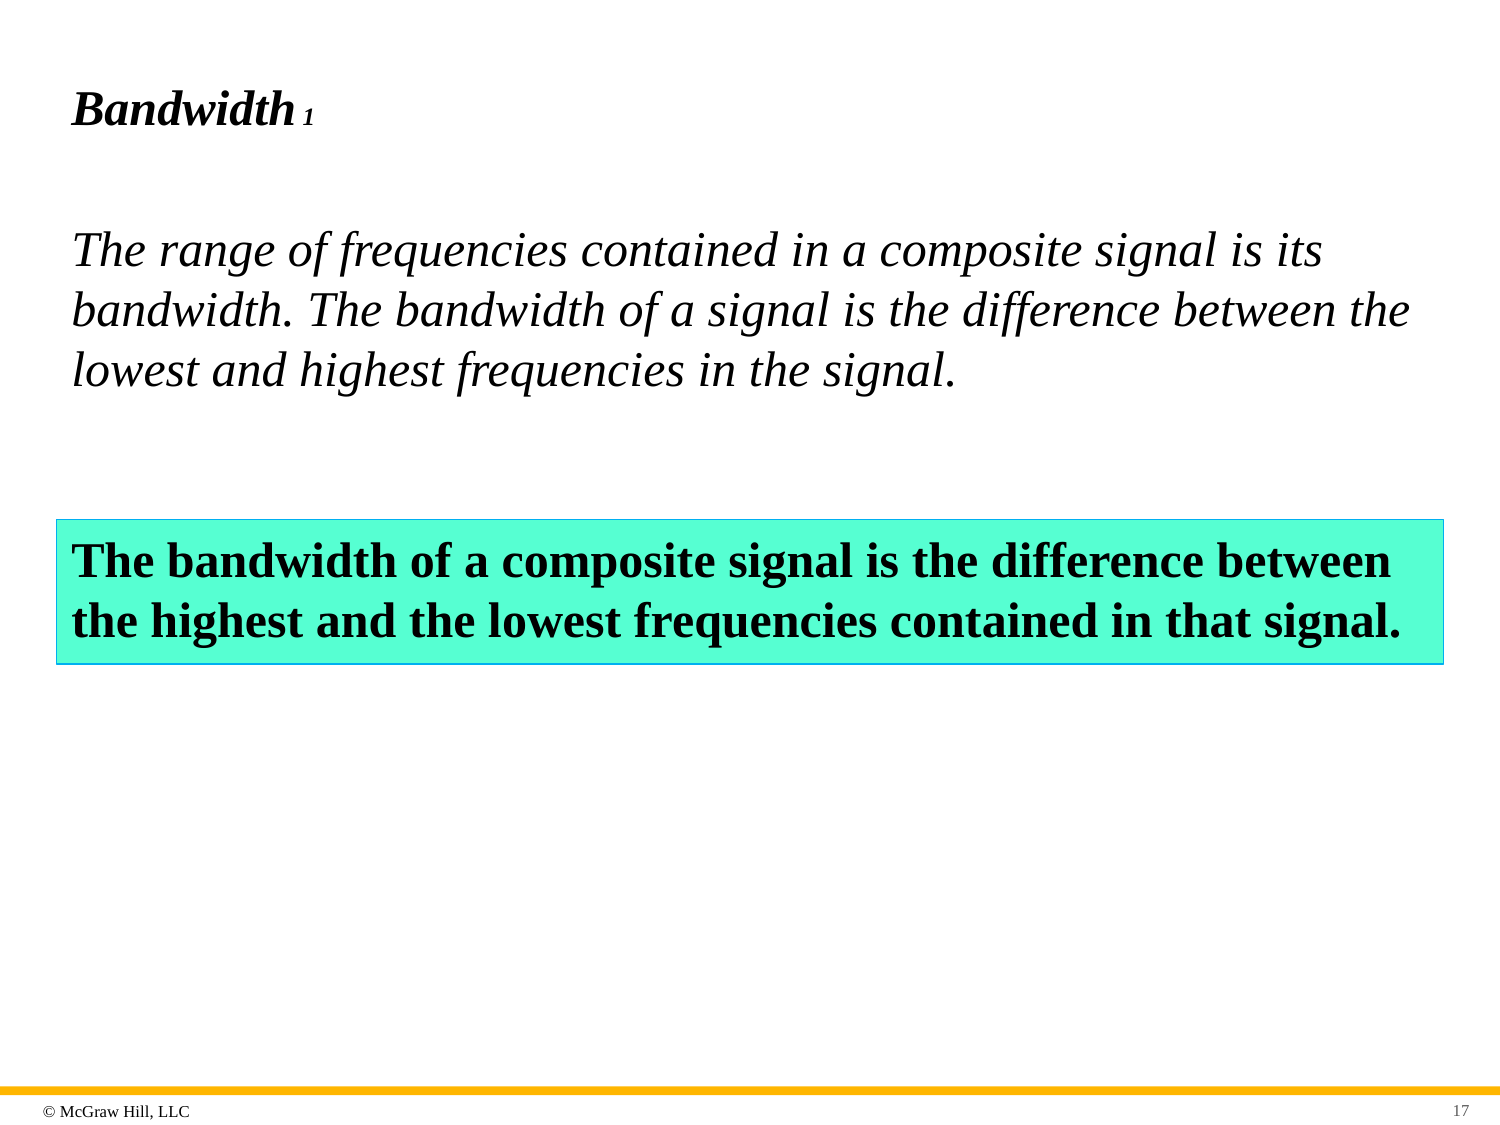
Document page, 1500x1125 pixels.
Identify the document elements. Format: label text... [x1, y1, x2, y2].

title Bandwidth 1 [56, 50, 1444, 162]
list The bandwidth of a composite signal is the difference between the highest and the lowest frequencies contained in that signal. [56, 519, 1444, 665]
slide_number ‹#› [1418, 1096, 1477, 1123]
list The range of frequencies contained in a composite signal is its bandwidth. The bandwidth of a signal is the difference between the lowest and highest frequencies in the signal. [56, 209, 1444, 408]
